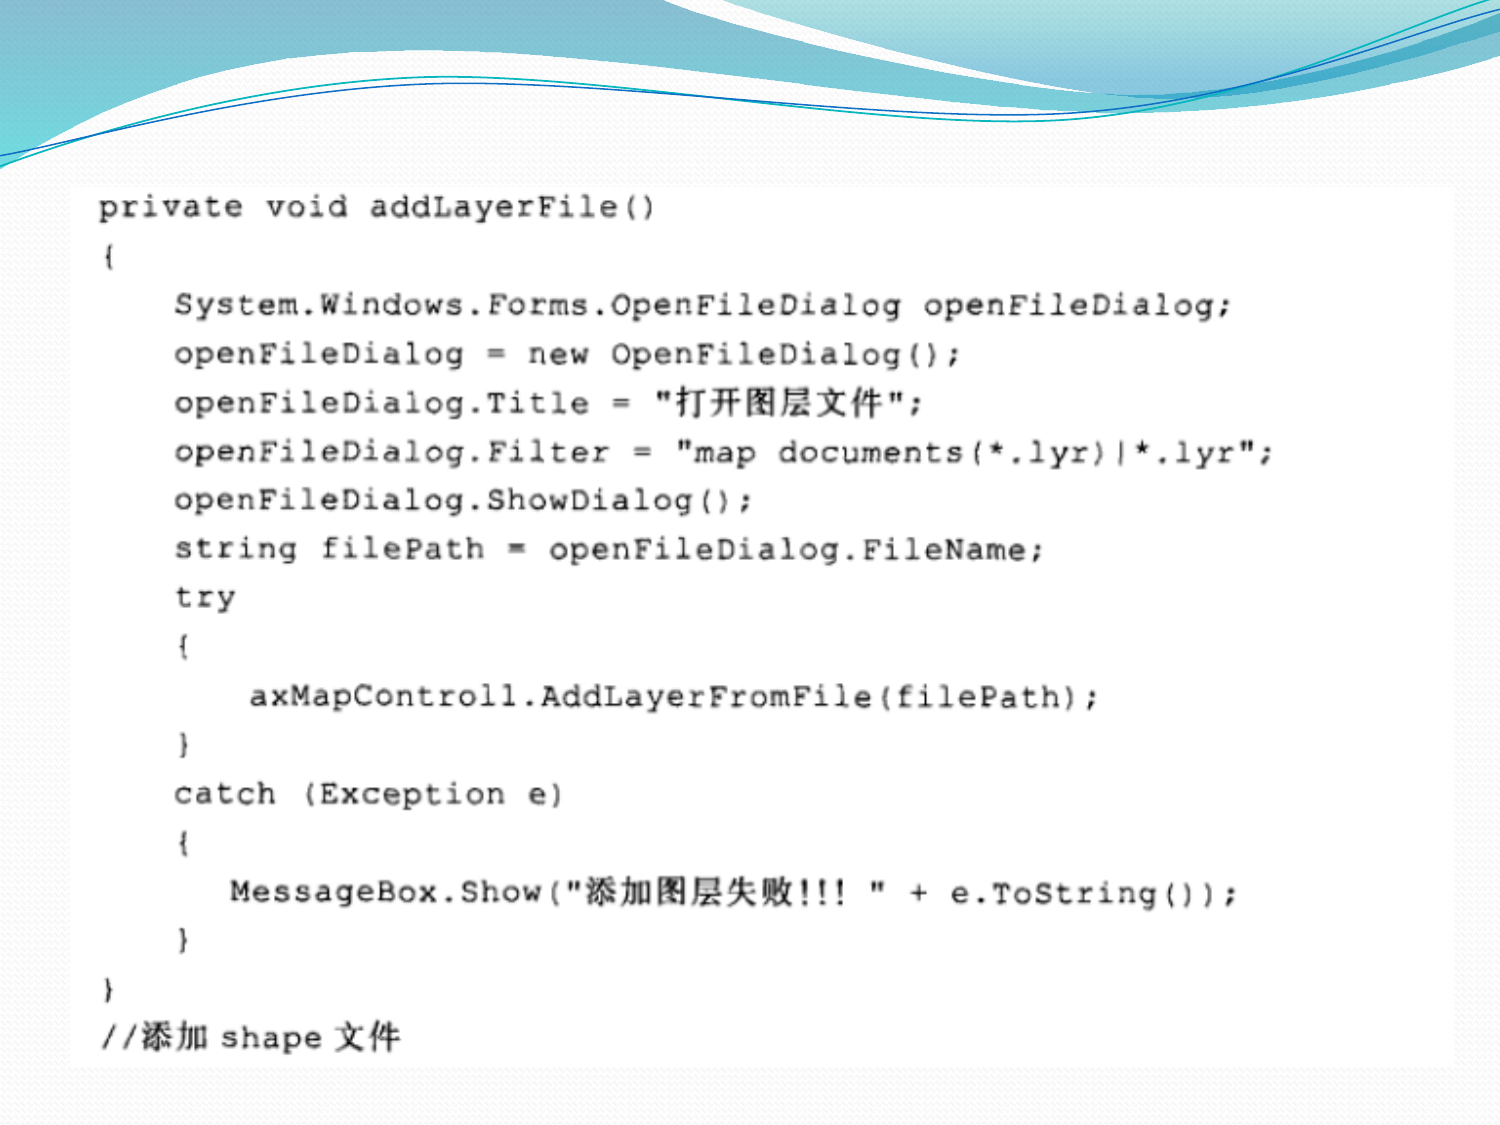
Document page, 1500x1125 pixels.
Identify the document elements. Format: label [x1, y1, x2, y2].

picture [70, 187, 1454, 1067]
